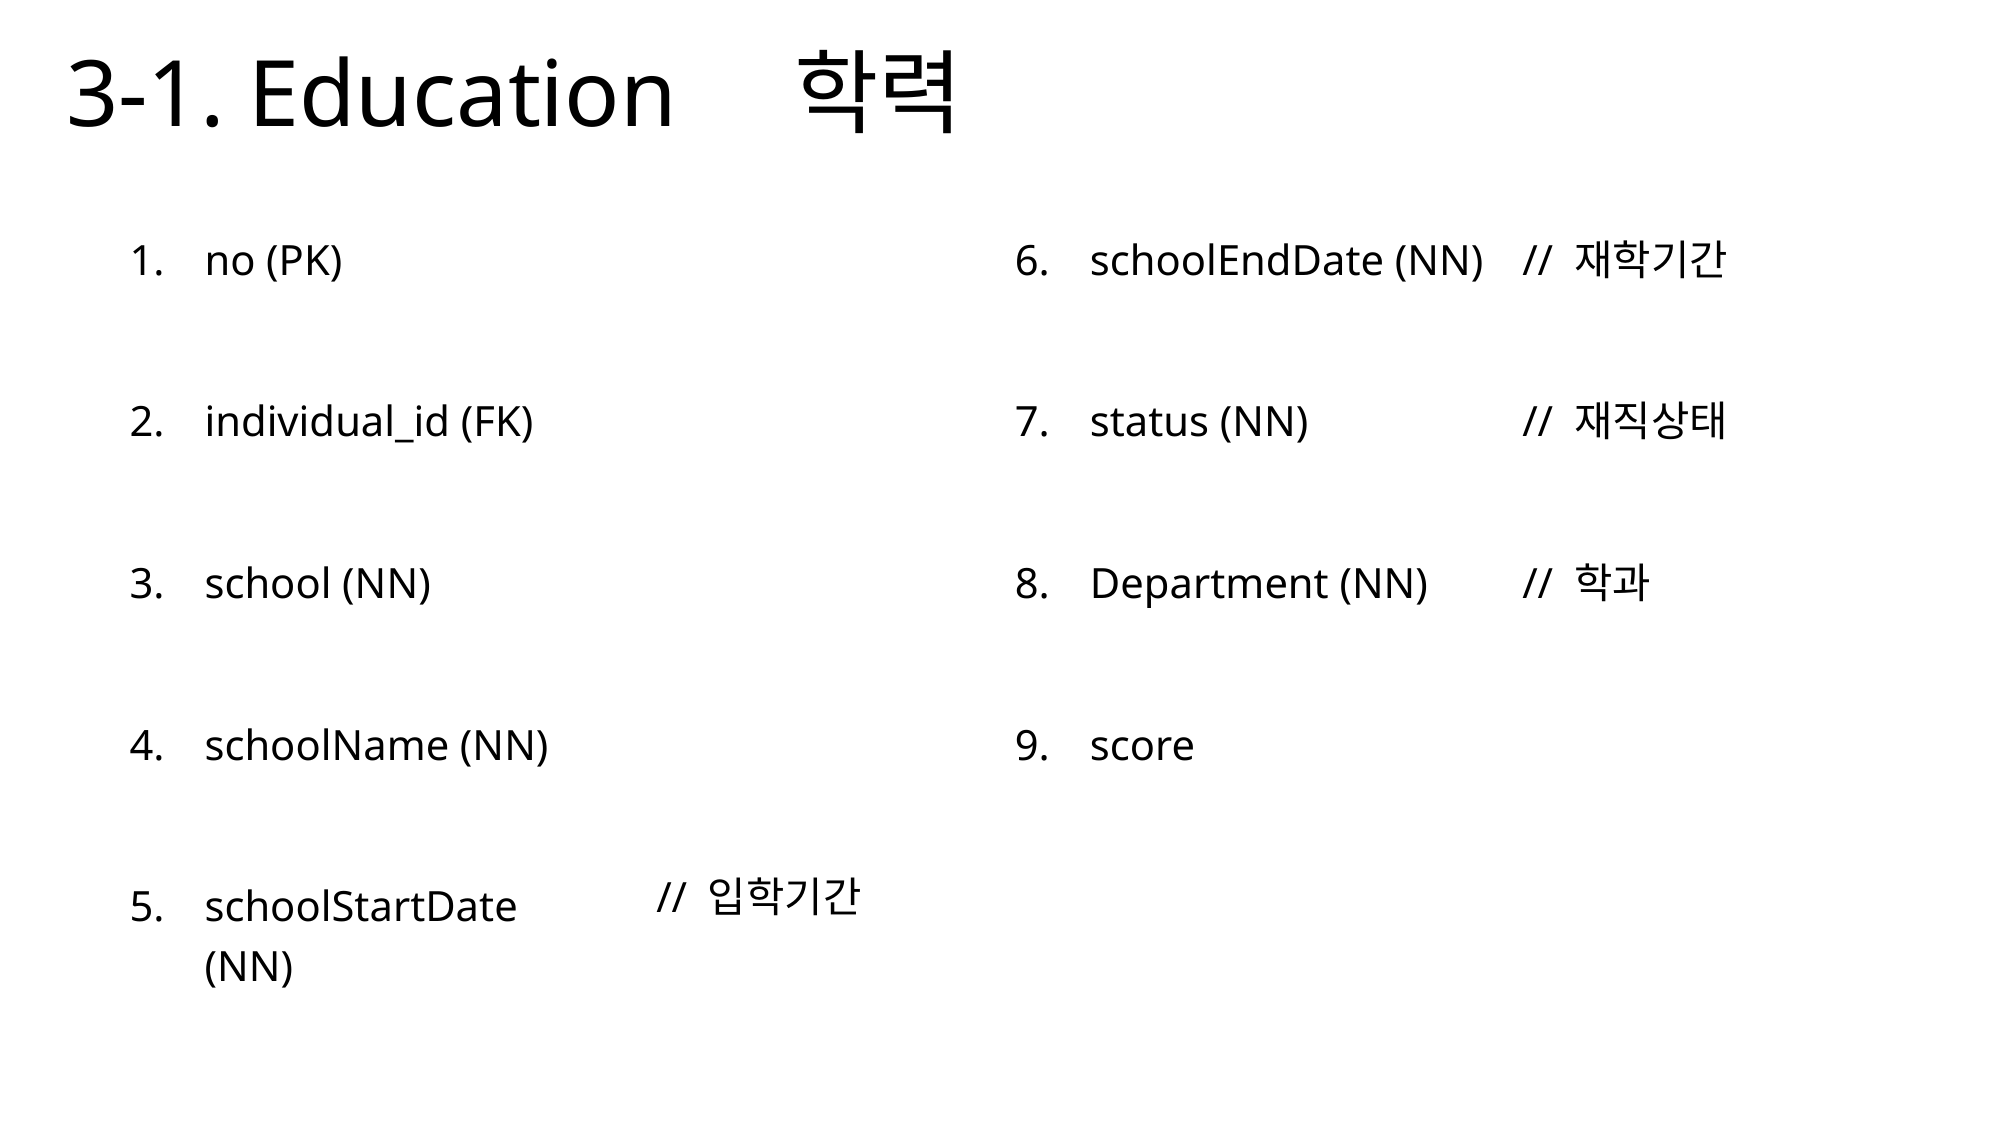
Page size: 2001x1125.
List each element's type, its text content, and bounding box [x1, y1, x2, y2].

text_box // 재학기간 // 재직상태 // 학과 [1507, 216, 1847, 957]
list no (PK) individual_id (FK) school (NN) schoolName (NN) schoolStartDate (NN) [114, 216, 622, 957]
title 3-1. Education 학력 [51, 32, 1957, 162]
text_box schoolEndDate (NN) status (NN) Department (NN) score [999, 216, 1507, 957]
text_box // 입학기간 [641, 216, 981, 957]
